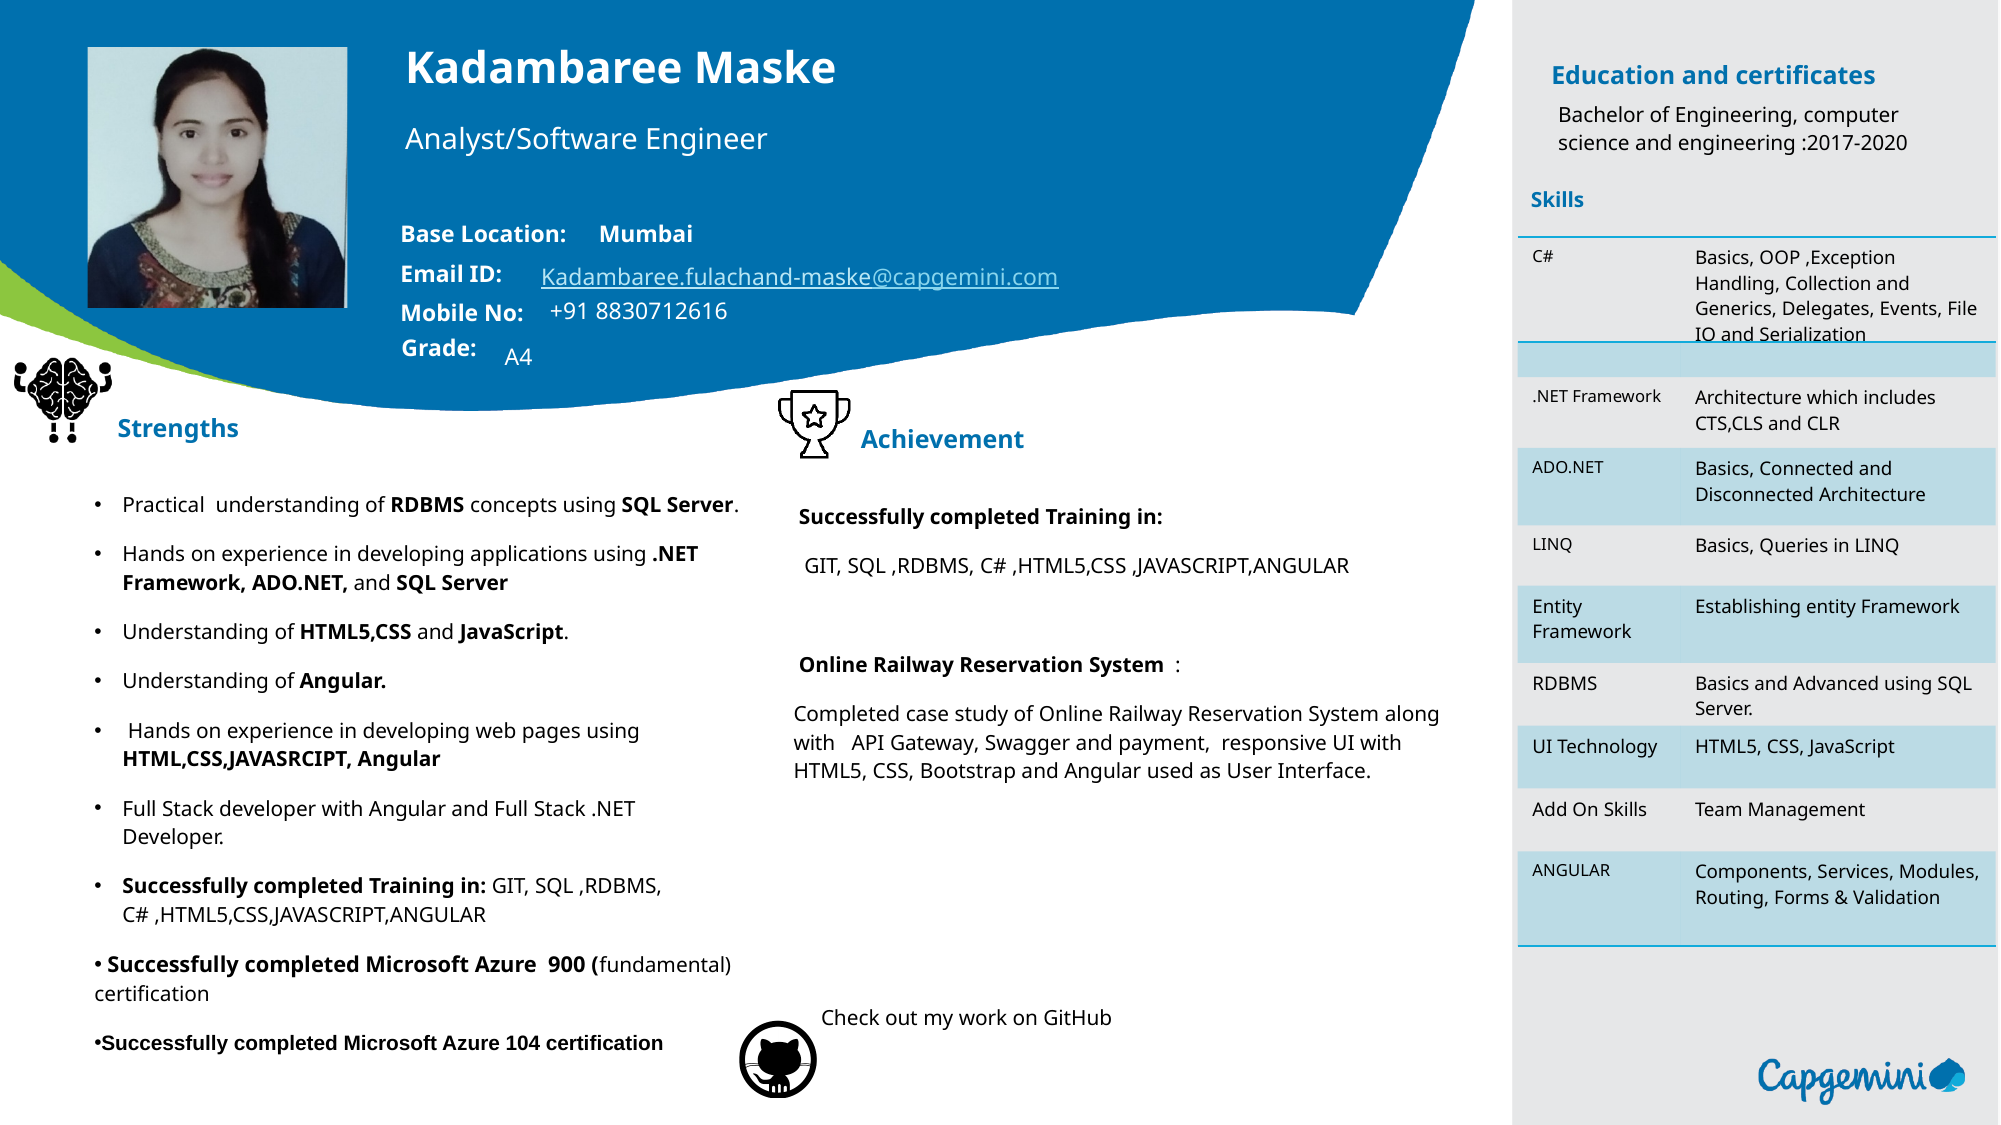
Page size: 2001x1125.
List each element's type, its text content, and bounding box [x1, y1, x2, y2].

table_cell Basics and Advanced using SQL Server. [1680, 663, 1996, 726]
list Kadambaree Maske [404, 46, 1426, 97]
table_cell Components, Services, Modules, Routing, Forms & Validation [1680, 851, 1996, 945]
list Successfully completed Training in: GIT, SQL ,RDBMS, C# ,HTML5,CSS ,JAVASCRIPT,ANGULAR Online Railway Reservation System : Completed case study of Online Railway Reservation System along with API Gateway, Swagger and payment, responsive UI with HTML5, CSS, Bootstrap and Angular used as User Interface. Check out my work on GitHub [793, 500, 1451, 845]
table_cell .NET Framework [1518, 377, 1680, 448]
table_cell RDBMS [1518, 663, 1680, 726]
table_cell Architecture which includes CTS,CLS and CLR [1680, 377, 1996, 448]
list Mumbai [598, 222, 989, 256]
picture [0, 0, 1998, 1125]
table_cell [1680, 343, 1996, 377]
table_cell Basics, Queries in LINQ [1680, 525, 1996, 586]
list Practical understanding of RDBMS concepts using SQL Server. Hands on experience in developing applications using .NET Framework, ADO.NET, and SQL Server Understanding of HTML5,CSS and JavaScript. Understanding of Angular. Hands on experience in developing web pages using HTML,CSS,JAVASRCIPT, Angular Full Stack developer with Angular and Full Stack .NET Developer. Successfully completed Training in: GIT, SQL ,RDBMS, C# ,HTML5,CSS,JAVASCRIPT,ANGULAR Successfully completed Microsoft Azure 900 (fundamental) certification Successfully completed Microsoft Azure 104 certification [94, 439, 740, 1079]
table_cell Team Management [1680, 788, 1996, 851]
list Analyst/Software Engineer [404, 109, 1399, 163]
list Kadambaree.fulachand-maske@capgemini.com [541, 262, 1100, 300]
text_box Bachelor of Engineering, computer science and engineering :2017-2020 [1543, 90, 1961, 163]
table_cell UI Technology [1518, 726, 1680, 788]
table_cell [1518, 343, 1680, 377]
text_box A4 [504, 324, 896, 438]
table_cell Add On Skills [1518, 788, 1680, 851]
table_header Basics, OOP ,Exception Handling, Collection and Generics, Delegates, Events, File IO and Serialization [1680, 238, 1996, 341]
table_cell ANGULAR [1518, 851, 1680, 945]
table_header C# [1518, 238, 1680, 341]
table_cell ADO.NET [1518, 448, 1680, 525]
table_cell LINQ [1518, 525, 1680, 586]
list +91 8830712616 [549, 299, 941, 355]
table_cell HTML5, CSS, JavaScript [1680, 726, 1996, 788]
table_cell Establishing entity Framework [1680, 586, 1996, 663]
text_box Skills [1516, 154, 1670, 219]
table_cell Entity Framework [1518, 586, 1680, 663]
table_cell Basics, Connected and Disconnected Architecture [1680, 448, 1996, 525]
